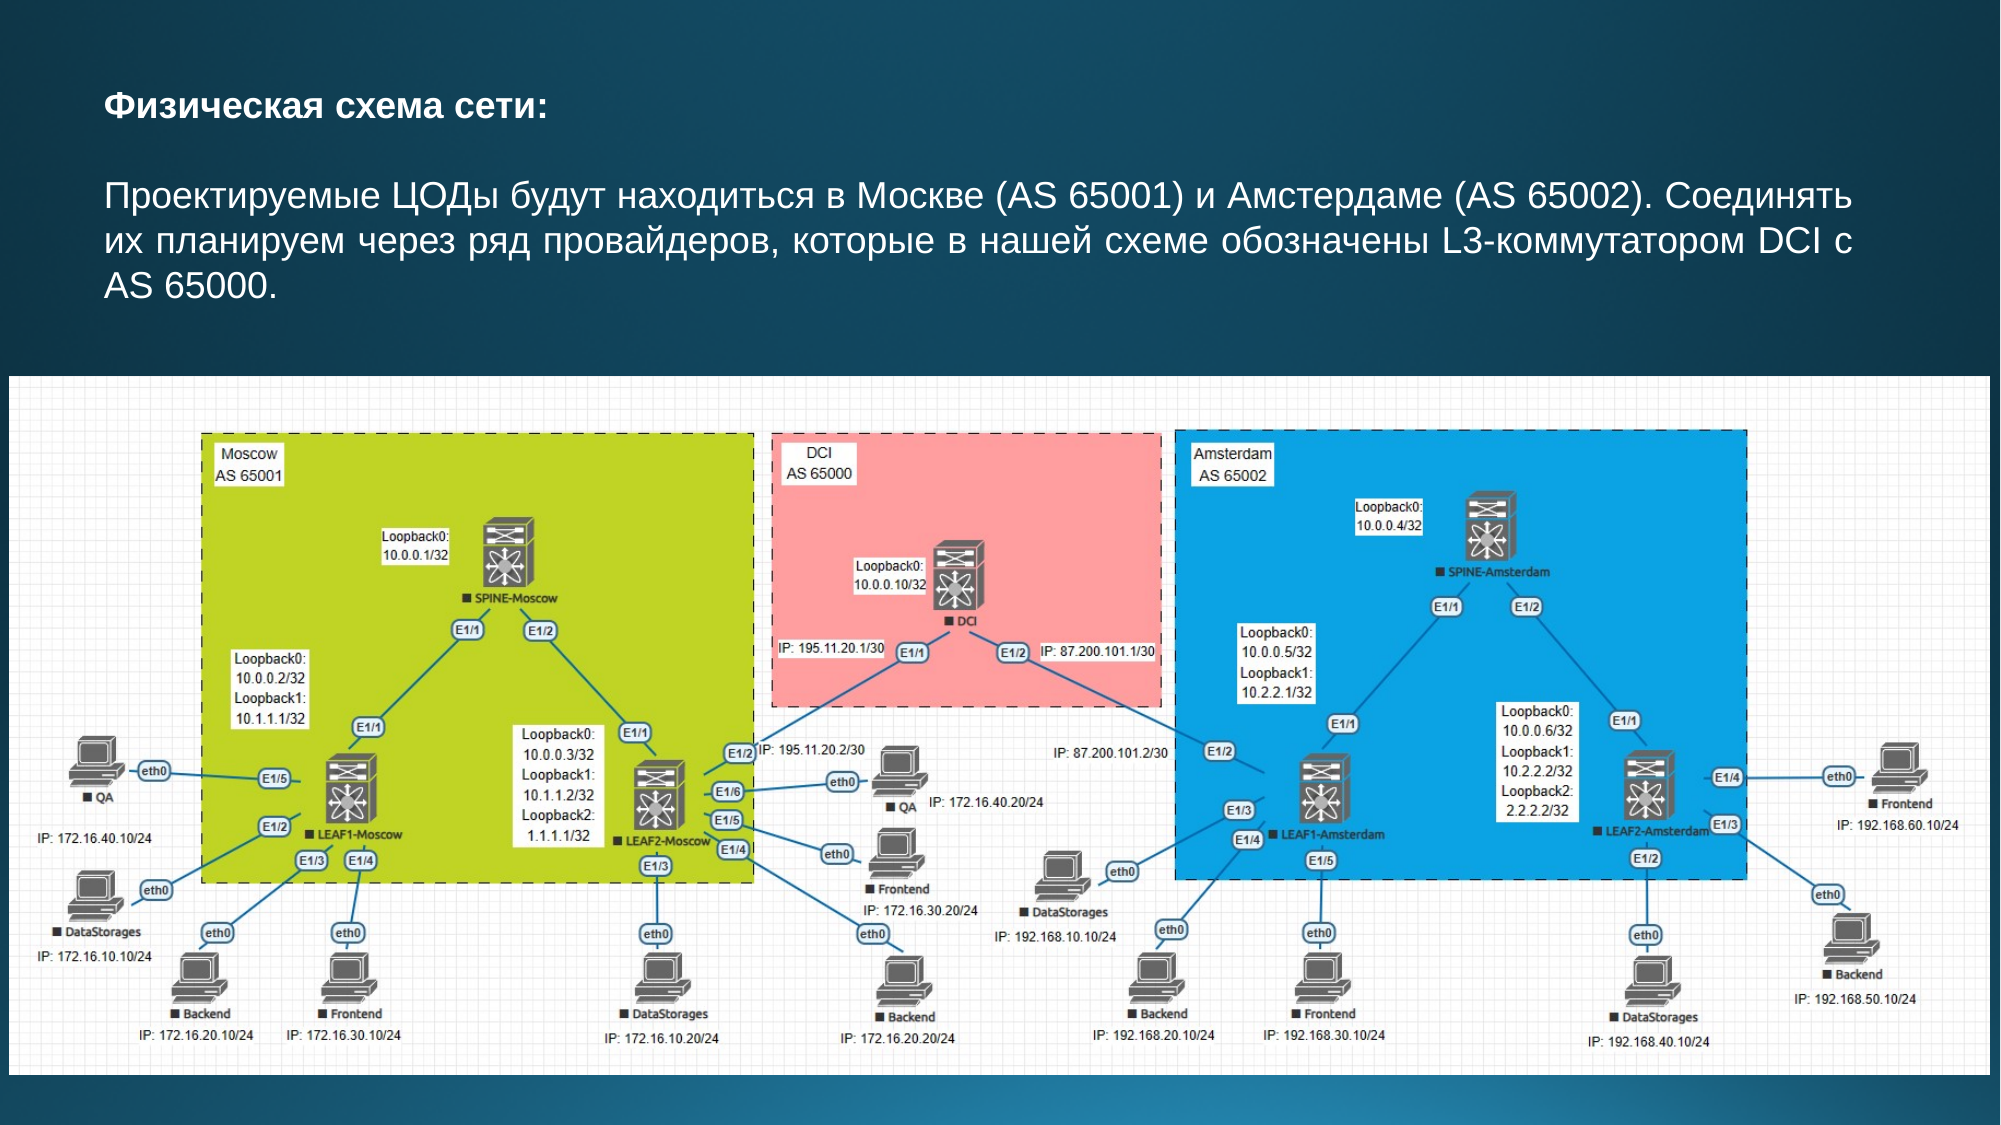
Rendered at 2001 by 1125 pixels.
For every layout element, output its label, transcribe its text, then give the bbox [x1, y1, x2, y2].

text_box Физическая схема сети: Проектируемые ЦОДы будут находиться в Москве (AS 65001) и Амстердаме (AS 65002). Соединять их планируем через ряд провайдеров, которые в нашей схеме обозначены L3-коммутатором DCI с AS 65000. [89, 73, 1869, 359]
picture [0, 0, 2001, 1125]
